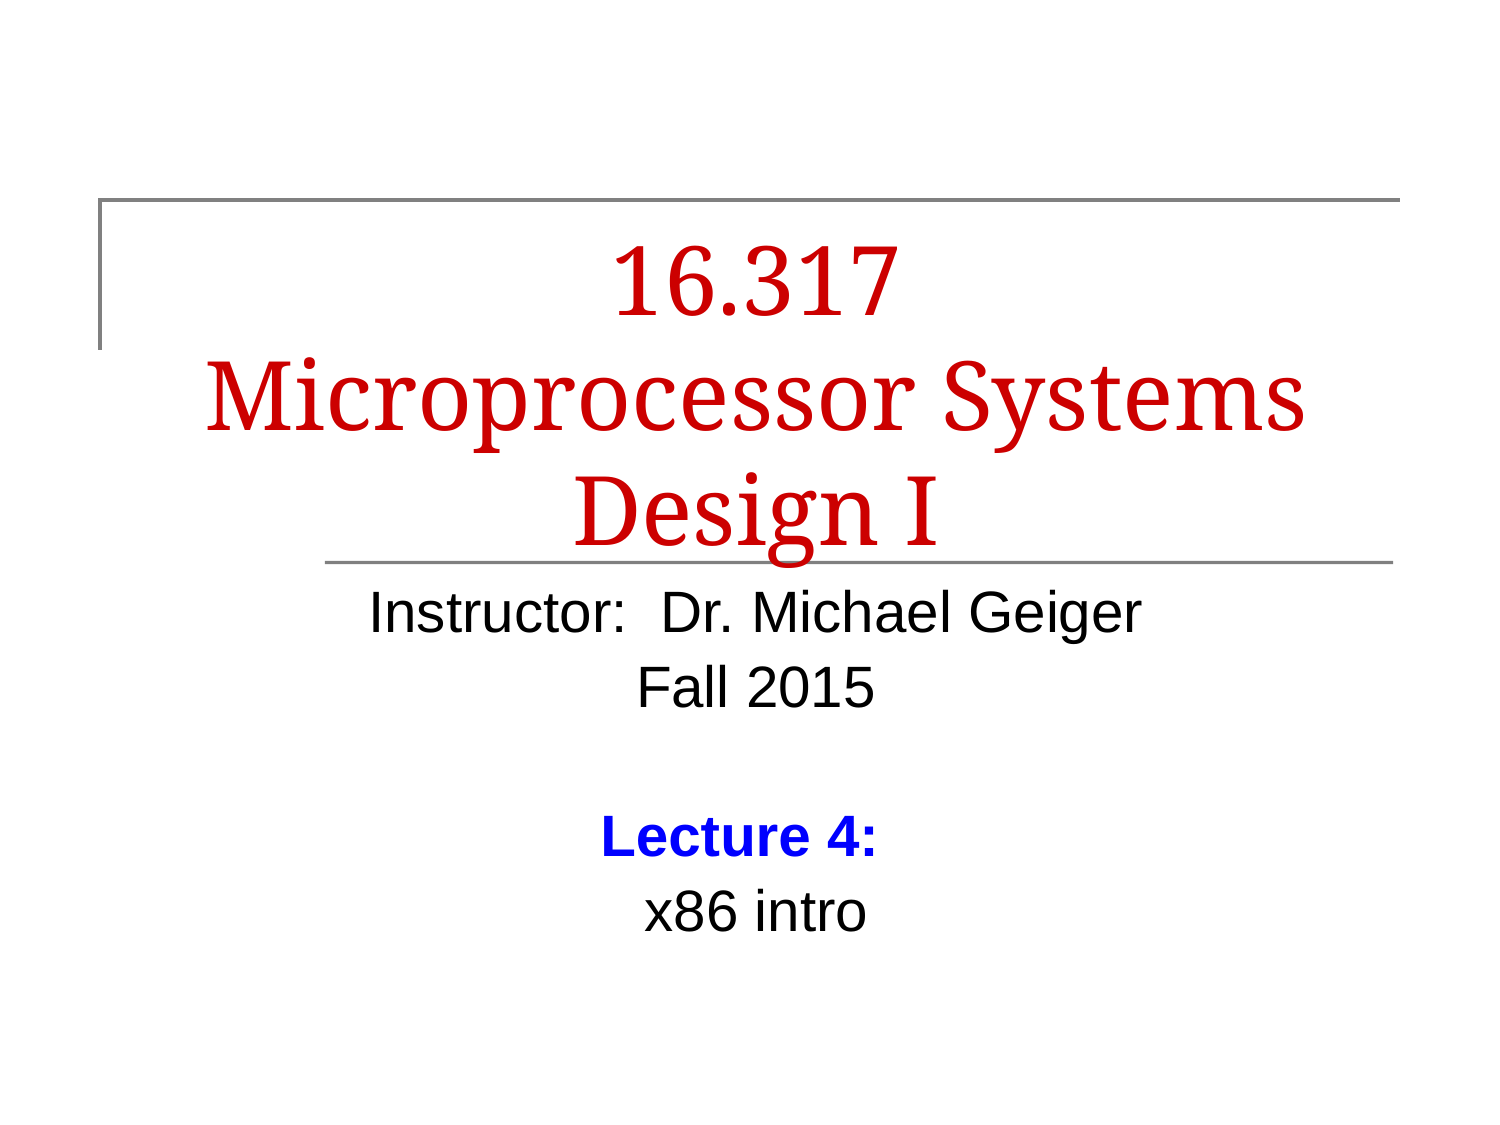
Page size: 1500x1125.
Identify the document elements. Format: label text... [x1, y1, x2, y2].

title 16.317 Microprocessor Systems Design I [112, 212, 1401, 563]
subtitle Instructor: Dr. Michael Geiger Fall 2015 Lecture 4: x86 intro [112, 575, 1400, 1075]
